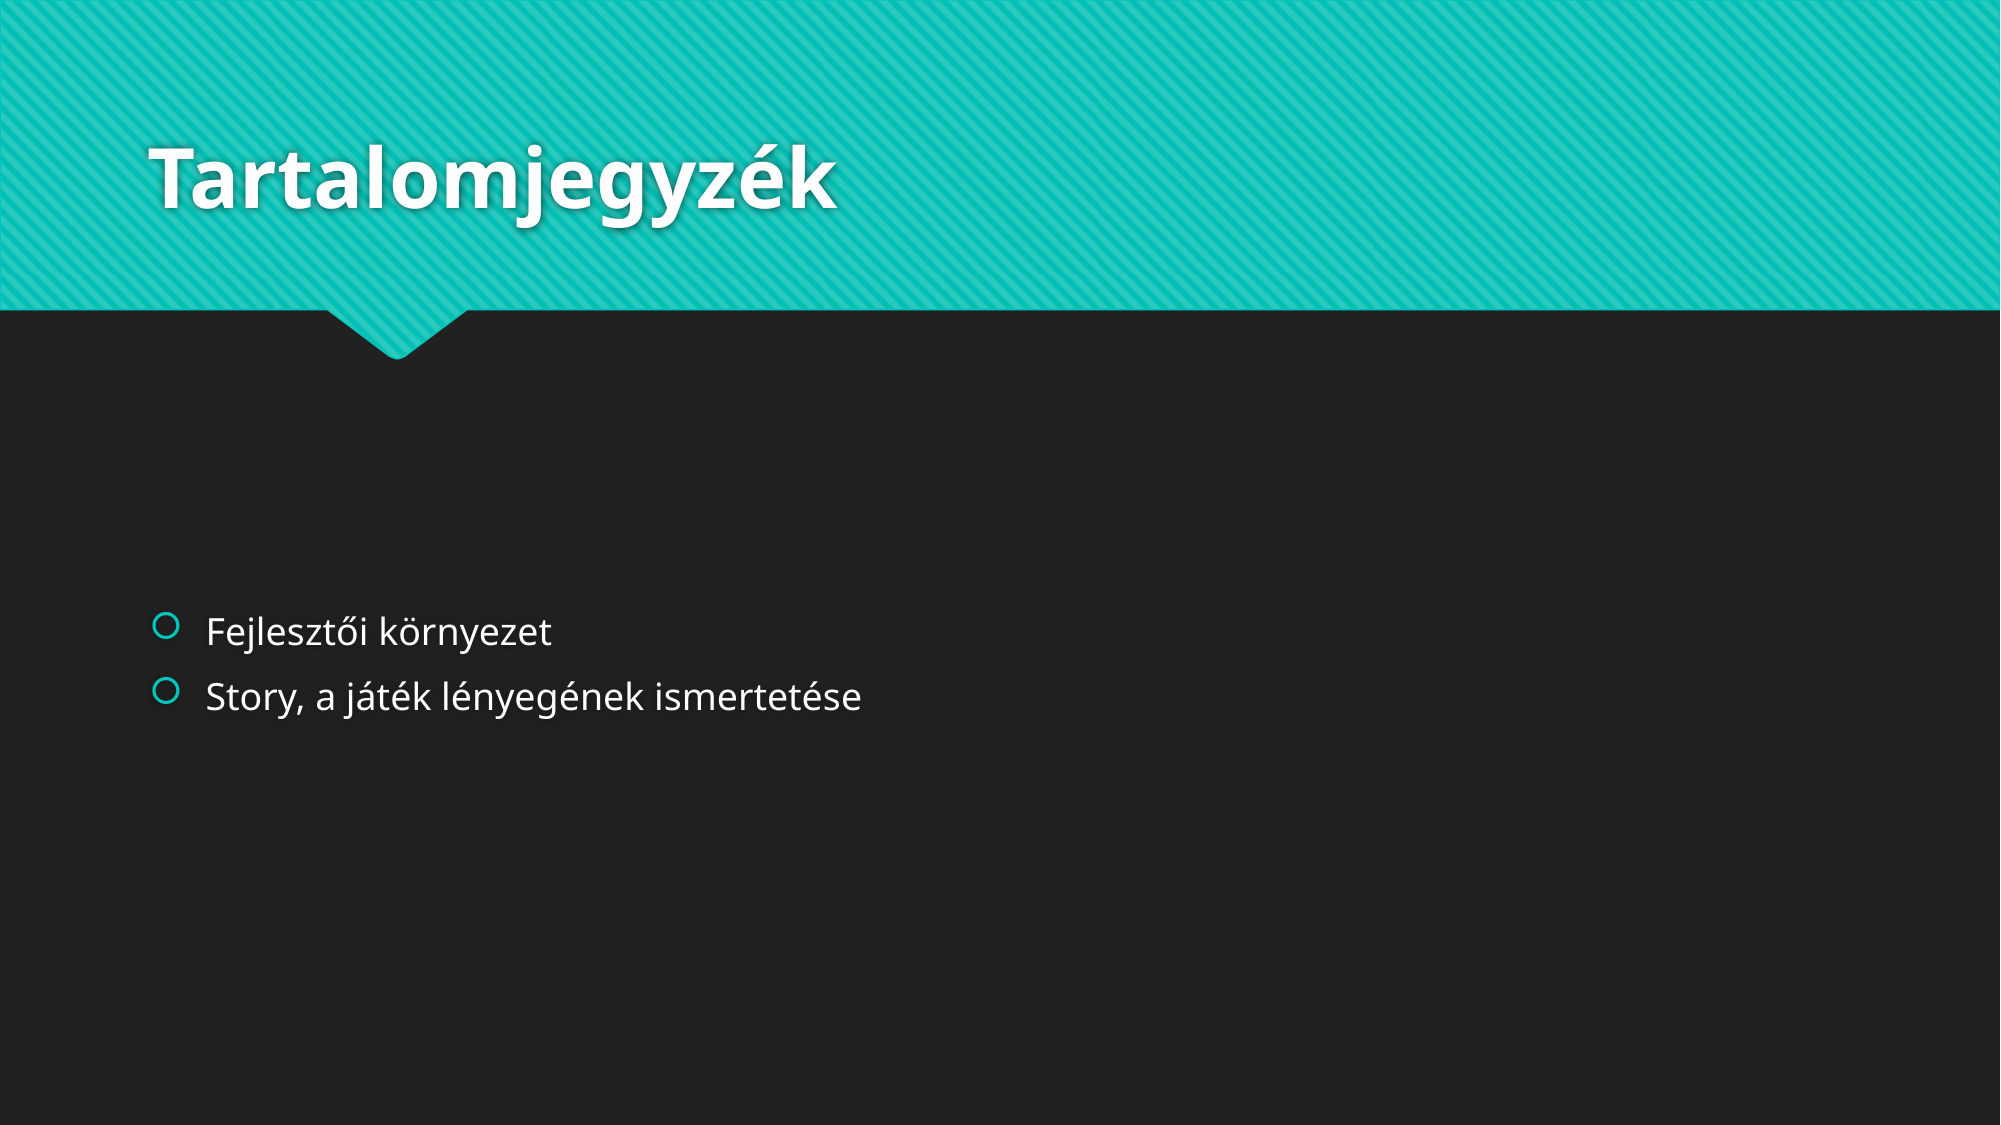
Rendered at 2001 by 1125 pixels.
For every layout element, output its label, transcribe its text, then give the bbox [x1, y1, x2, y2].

list Fejlesztői környezet Story, a játék lényegének ismertetése [134, 364, 1866, 962]
title Tartalomjegyzék [132, 73, 1868, 233]
